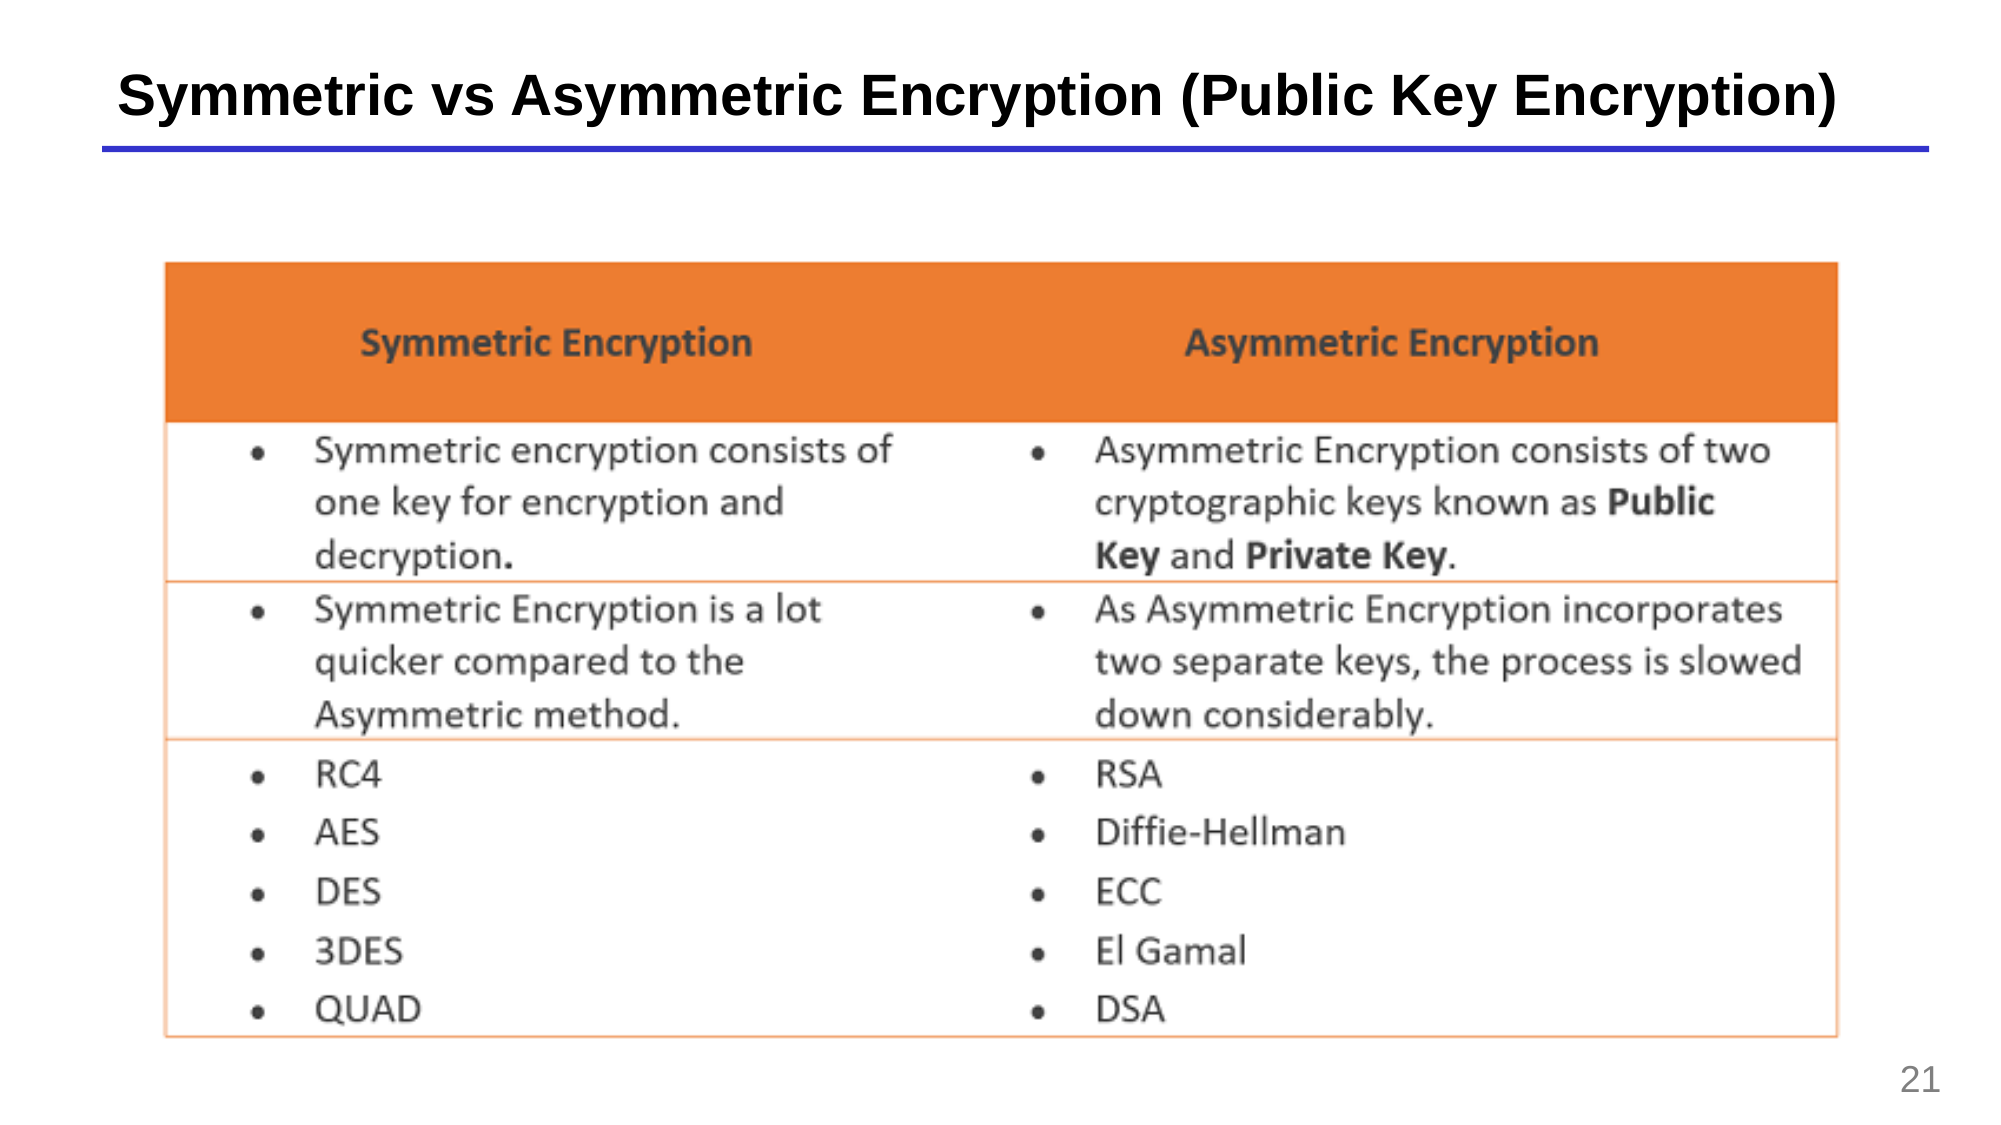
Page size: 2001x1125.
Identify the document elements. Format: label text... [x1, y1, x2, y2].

picture [151, 251, 1849, 1048]
title Symmetric vs Asymmetric Encryption (Public Key Encryption) [102, 54, 1930, 130]
slide_number 21 [1539, 1047, 1957, 1101]
